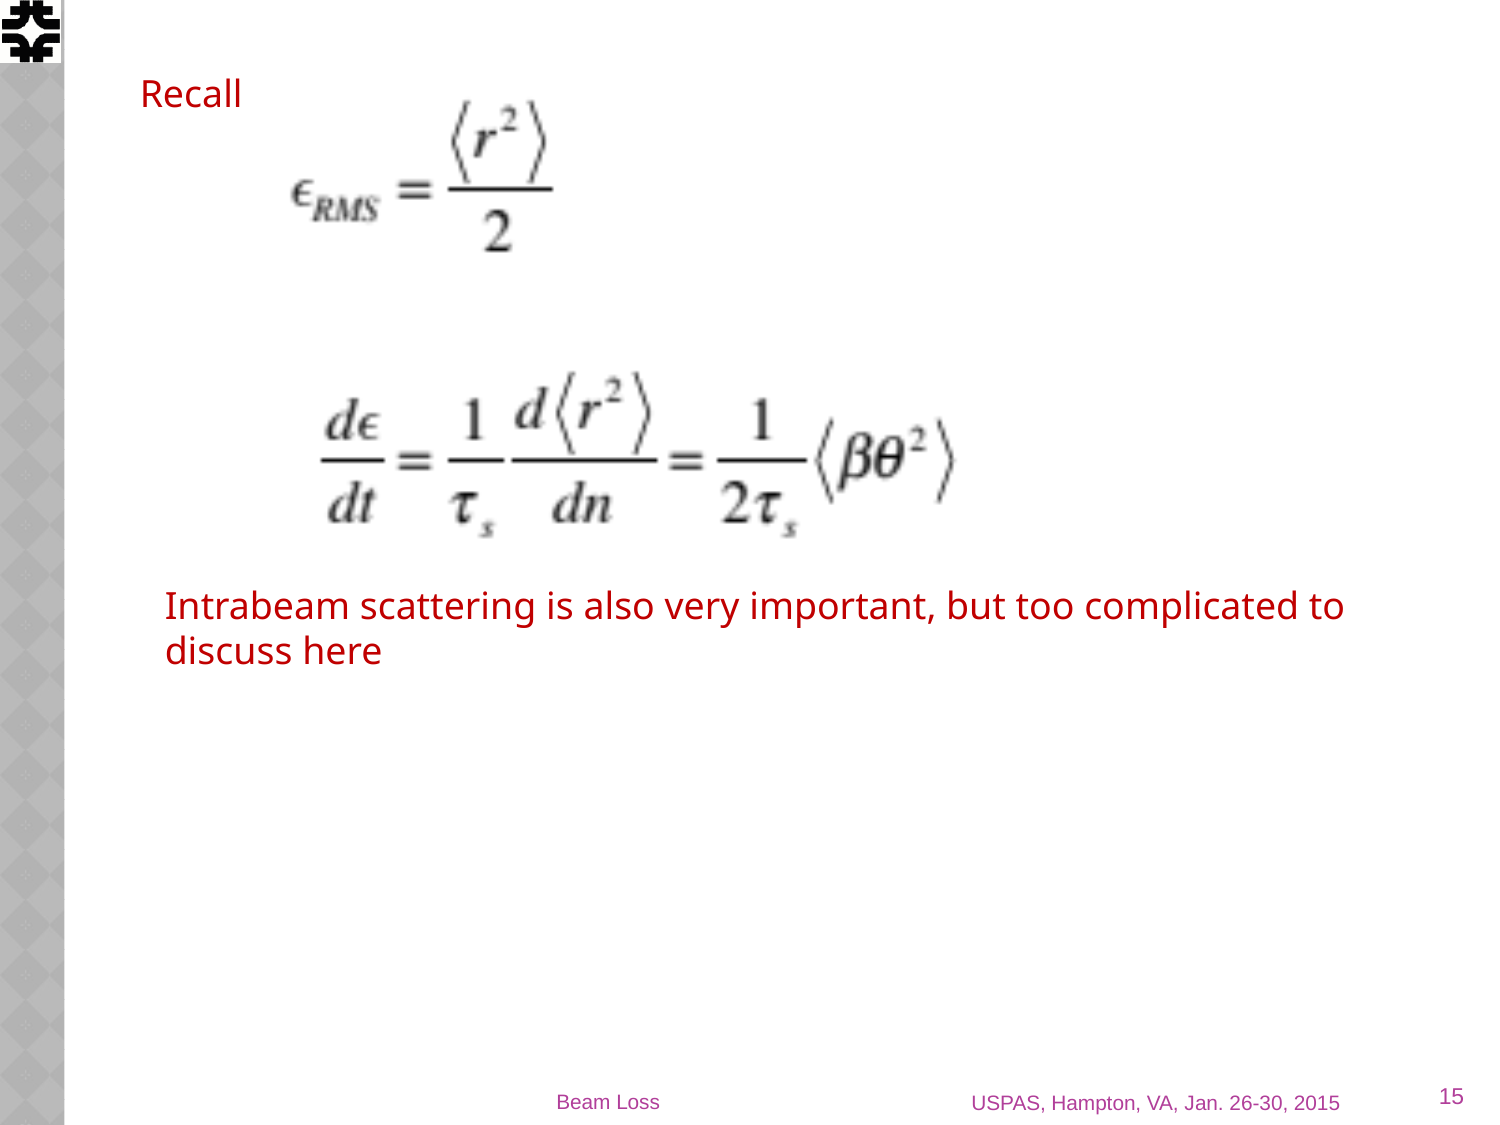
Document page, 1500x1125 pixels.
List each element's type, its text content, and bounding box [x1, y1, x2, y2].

picture [0, 0, 61, 63]
text_box Intrabeam scattering is also very important, but too complicated to discuss here [150, 574, 1450, 680]
slide_number 15 [1367, 1071, 1465, 1110]
footer Beam Loss [75, 1075, 675, 1114]
text_box Recall [125, 62, 450, 123]
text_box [284, 87, 962, 547]
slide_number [900, 1077, 1355, 1115]
